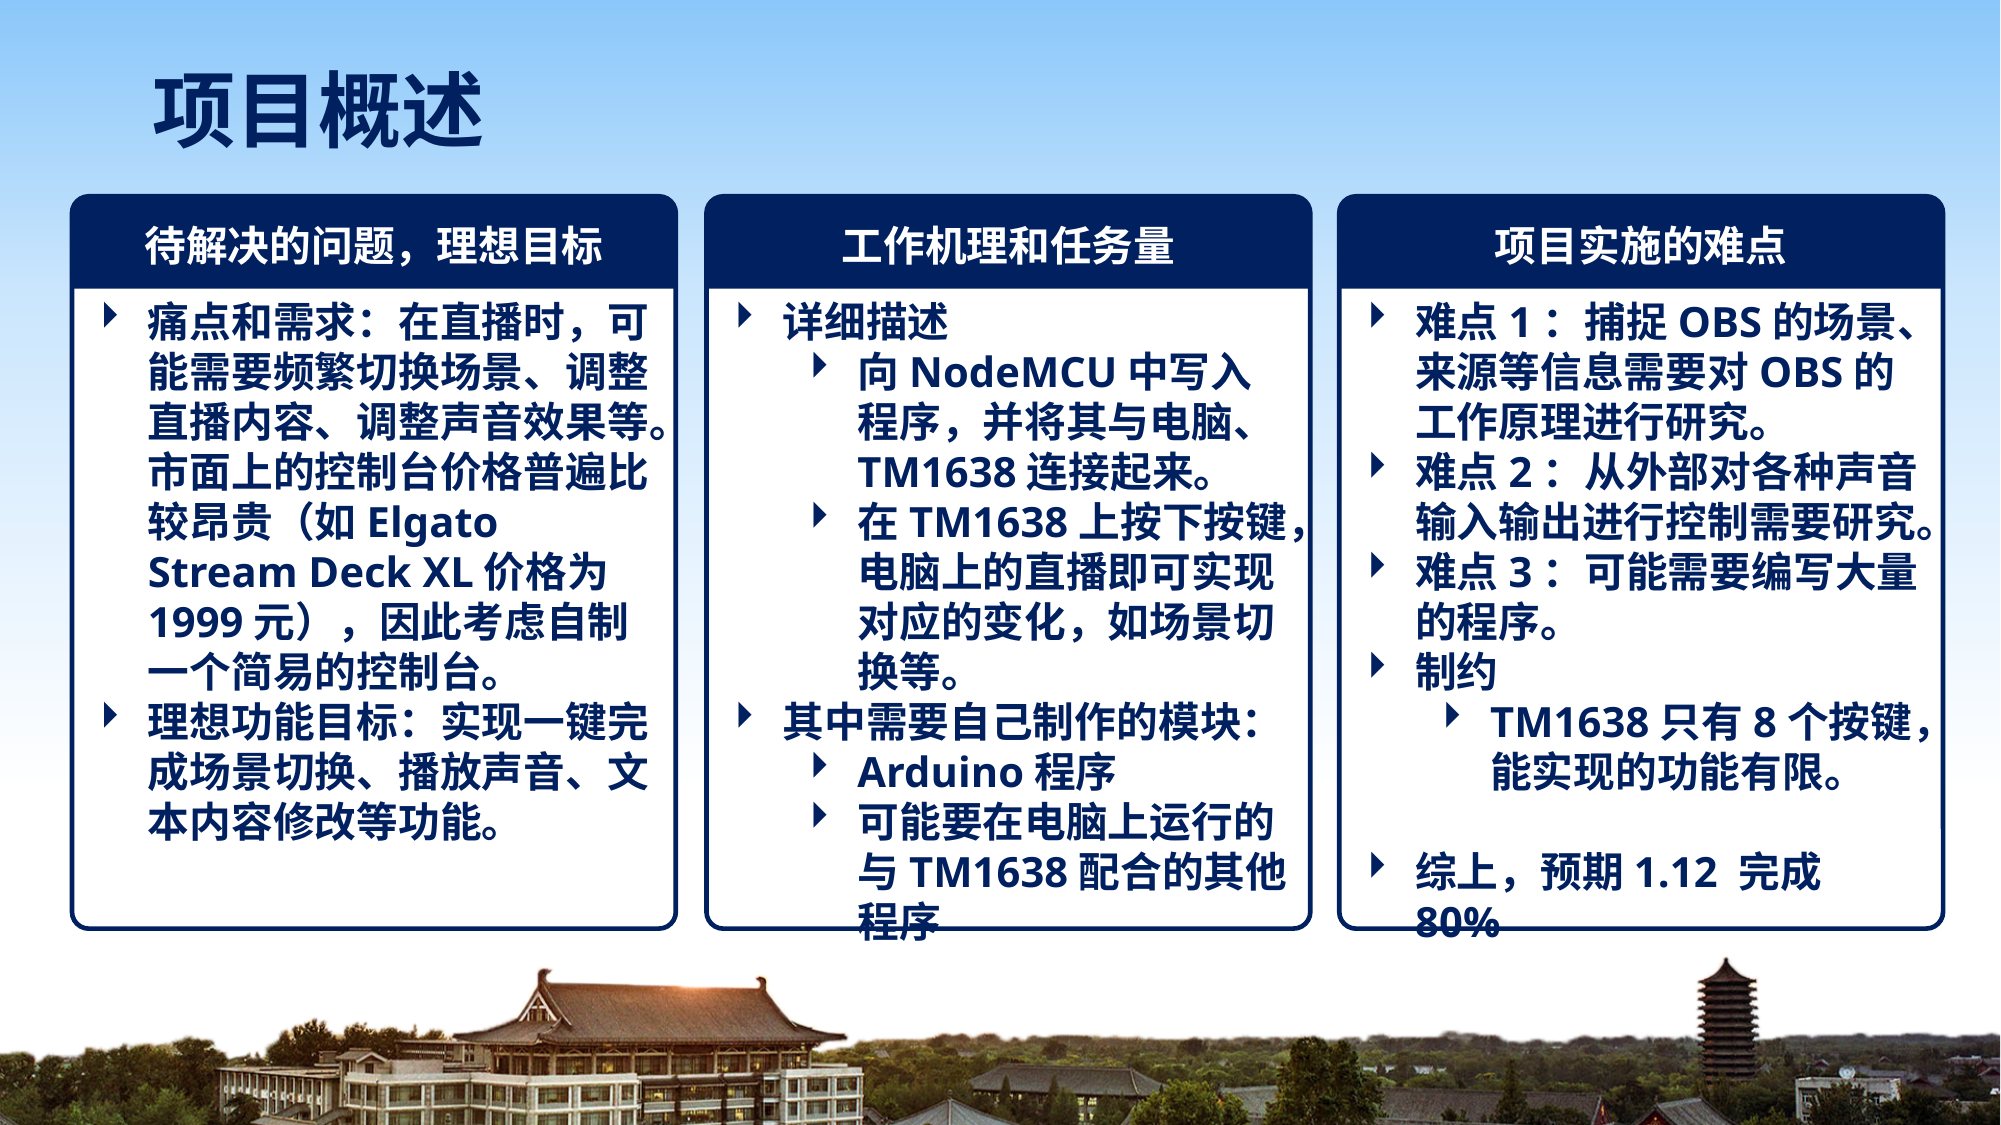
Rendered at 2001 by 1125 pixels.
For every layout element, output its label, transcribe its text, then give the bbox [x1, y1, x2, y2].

picture [0, 0, 2001, 1125]
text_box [71, 196, 676, 929]
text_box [1339, 196, 1944, 929]
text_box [706, 196, 1311, 929]
title 项目概述 [137, 59, 1863, 169]
